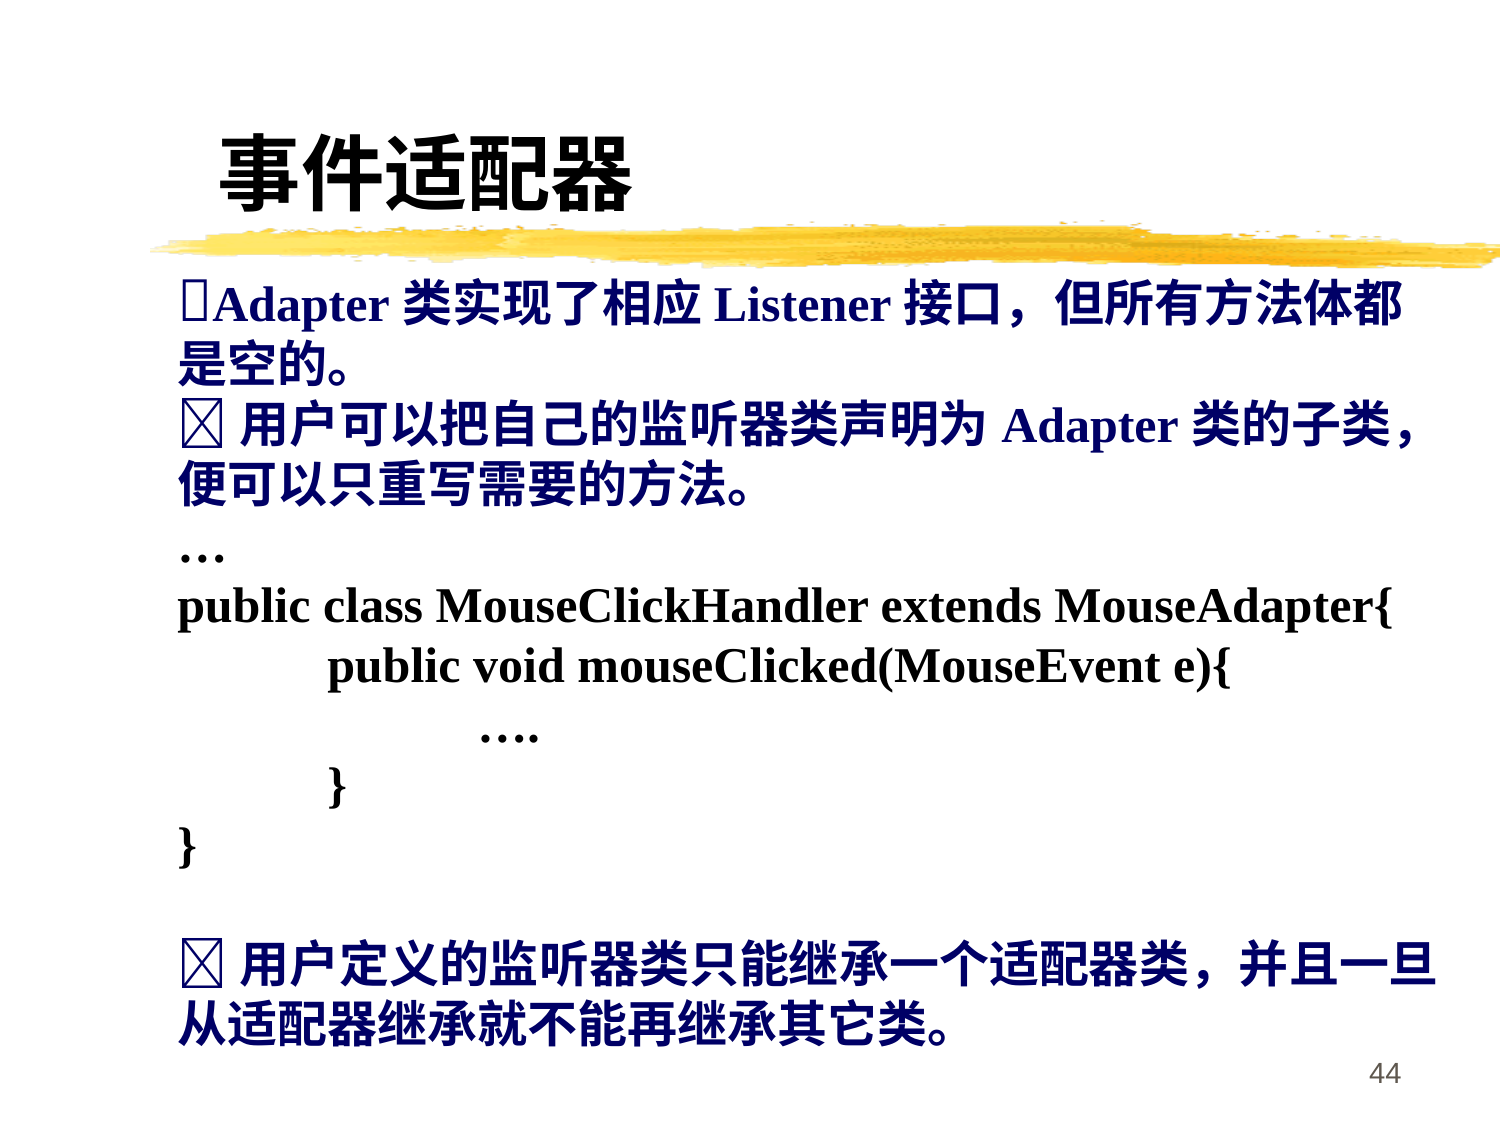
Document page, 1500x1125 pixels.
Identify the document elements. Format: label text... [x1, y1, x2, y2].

slide_number 44 [1104, 1061, 1417, 1097]
text_box 事件适配器 [203, 113, 1471, 229]
text_box Adapter类实现了相应Listener接口，但所有方法体都是空的。 用户可以把自己的监听器类声明为Adapter类的子类，便可以只重写需要的方法。 … public class MouseClickHandler extends MouseAdapter{ public void mouseClicked(MouseEvent e){ …. } } 用户定义的监听器类只能继承一个适配器类，并且一旦从适配器继承就不能再继承其它类。 [162, 255, 1459, 1061]
picture [150, 215, 1500, 279]
